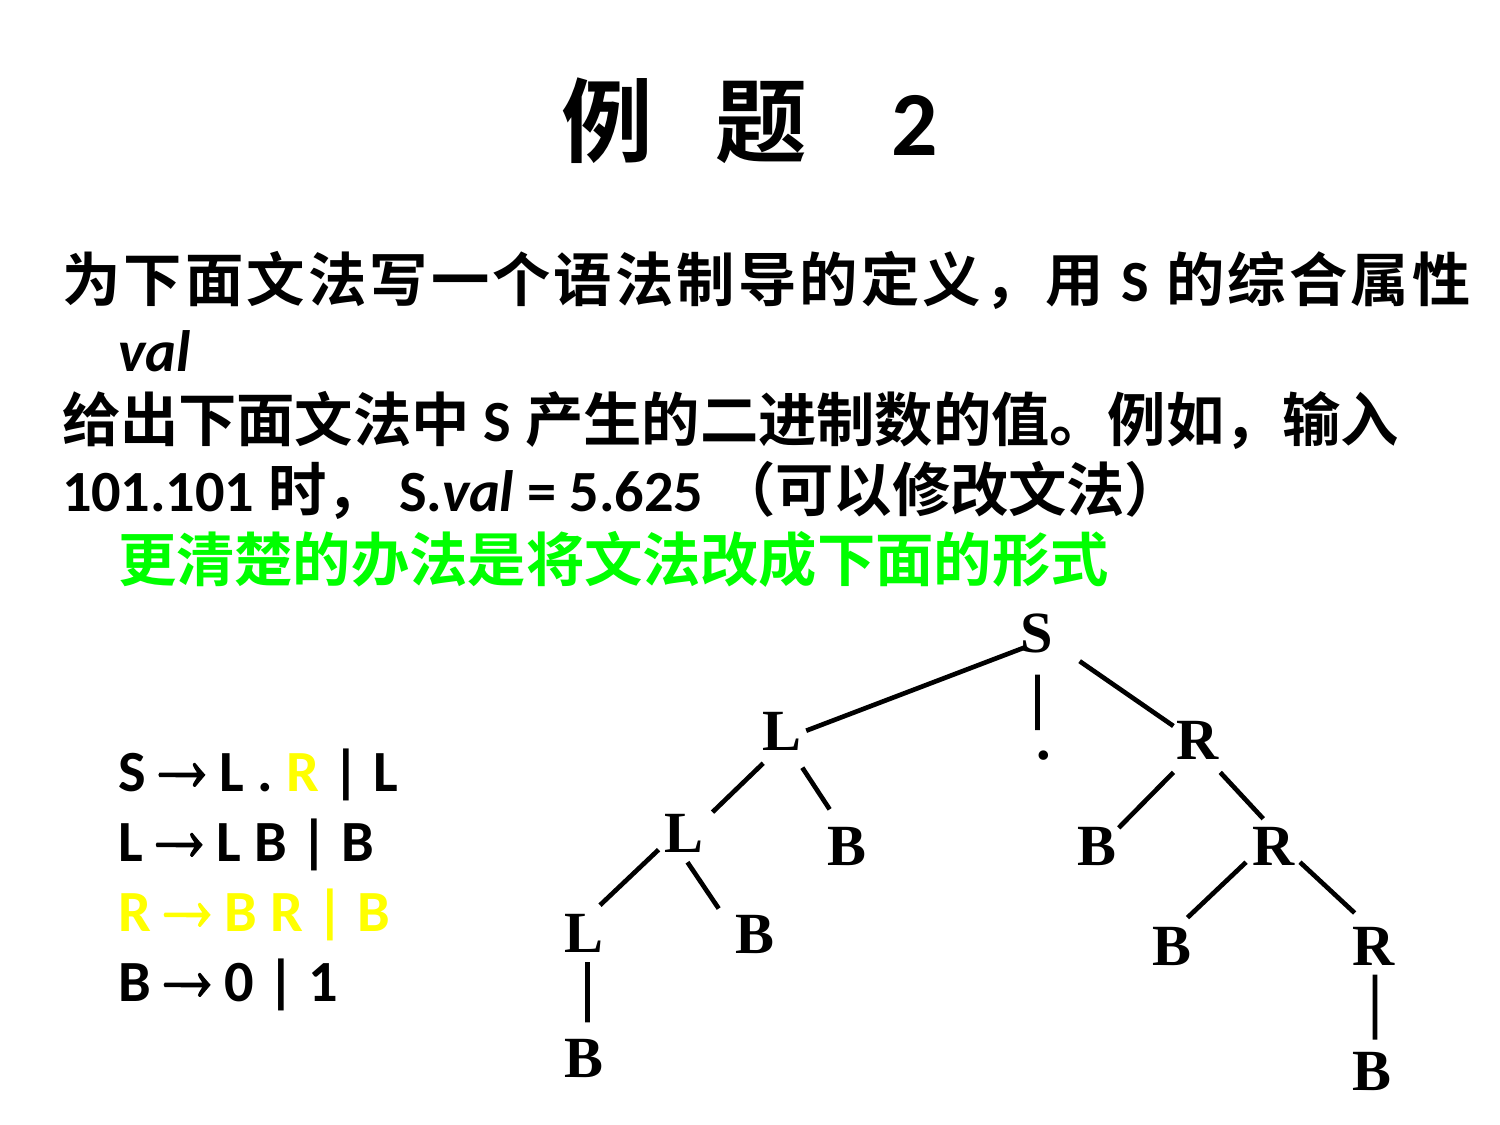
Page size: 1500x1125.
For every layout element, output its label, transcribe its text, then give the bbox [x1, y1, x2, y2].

list 为下面文法写一个语法制导的定义，用S的综合属性val 给出下面文法中S产生的二进制数的值。例如，输入 101.101时，S.val = 5.625（可以修改文法） 更清楚的办法是将文法改成下面的形式 S  L . R | L L  L B | B R  B R | B B  0 | 1 [47, 235, 1500, 1063]
title 例 题 2 [62, 50, 1438, 188]
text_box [549, 586, 1436, 1113]
